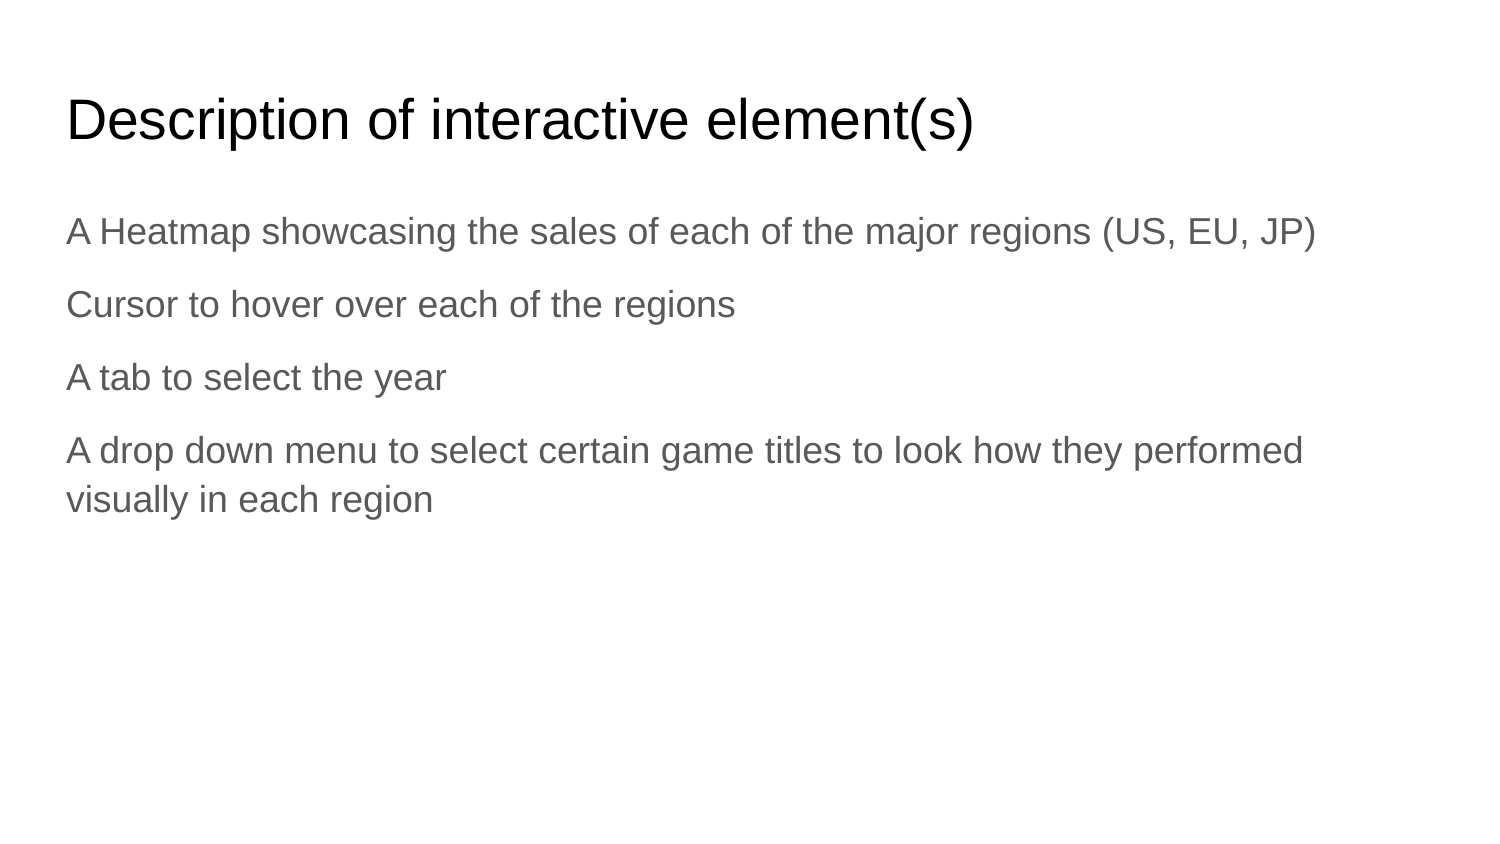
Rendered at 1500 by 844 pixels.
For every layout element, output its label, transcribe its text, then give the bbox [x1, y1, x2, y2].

list A Heatmap showcasing the sales of each of the major regions (US, EU, JP) Cursor to hover over each of the regions A tab to select the year A drop down menu to select certain game titles to look how they performed visually in each region [51, 189, 1449, 750]
title Description of interactive element(s) [51, 72, 1449, 167]
